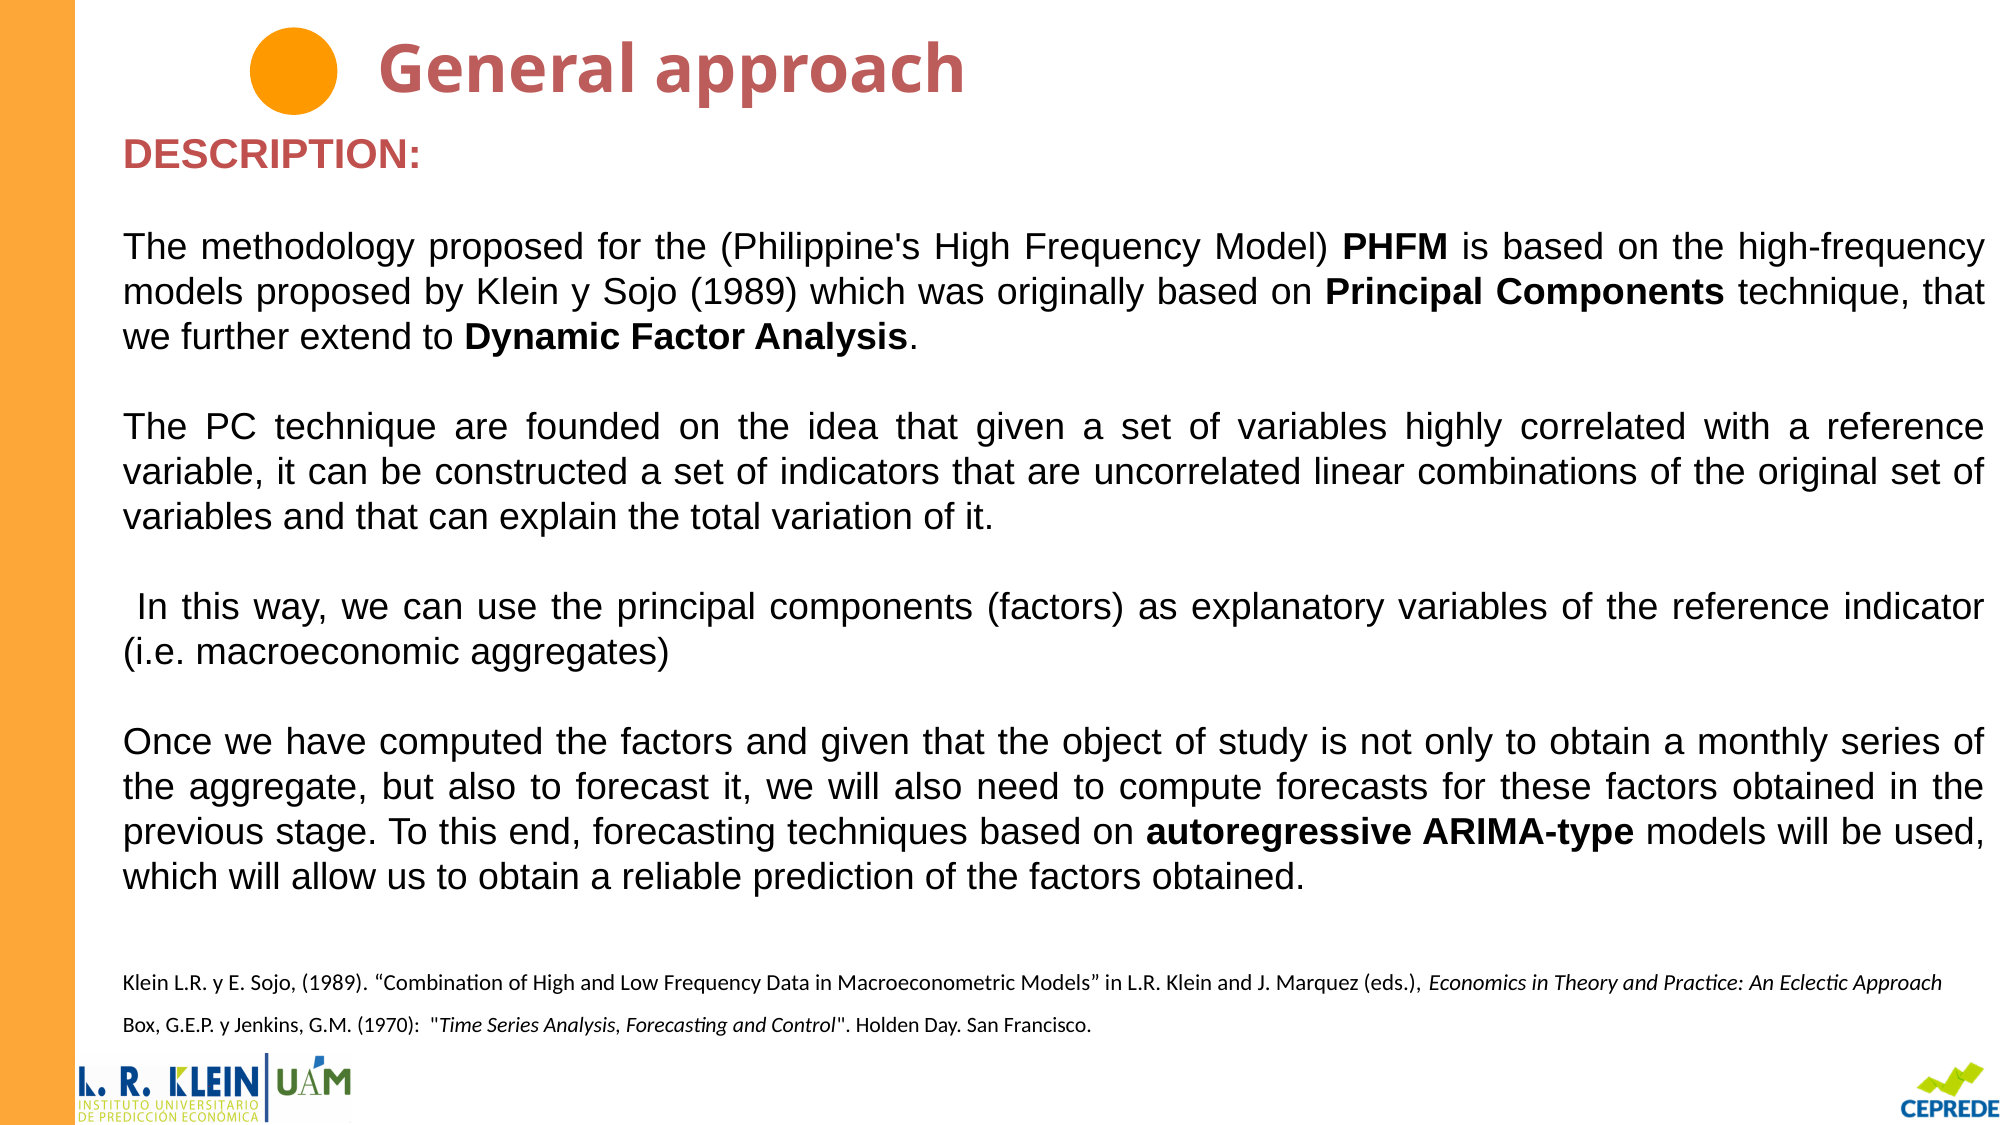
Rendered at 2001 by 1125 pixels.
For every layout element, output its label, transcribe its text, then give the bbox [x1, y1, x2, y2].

text_box Klein L.R. y E. Sojo, (1989). “Combination of High and Low Frequency Data in Macroeconometric Models” in L.R. Klein and J. Marquez (eds.), Economics in Theory and Practice: An Eclectic Approach [108, 957, 1969, 1003]
picture [1900, 1056, 2000, 1125]
text_box Box, G.E.P. y Jenkins, G.M. (1970): "Time Series Analysis, Forecasting and Control". Holden Day. San Francisco. [108, 1001, 1499, 1045]
picture [76, 1053, 352, 1123]
text_box [249, 27, 338, 115]
text_box DESCRIPTION: The methodology proposed for the (Philippine's High Frequency Model) PHFM is based on the high-frequency models proposed by Klein y Sojo (1989) which was originally based on Principal Components technique, that we further extend to Dynamic Factor Analysis. The PC technique are founded on the idea that given a set of variables highly correlated with a reference variable, it can be constructed a set of indicators that are uncorrelated linear combinations of the original set of variables and that can explain the total variation of it. In this way, we can use the principal components (factors) as explanatory variables of the reference indicator (i.e. macroeconomic aggregates) Once we have computed the factors and given that the object of study is not only to obtain a monthly series of the aggregate, but also to forecast it, we will also need to compute forecasts for these factors obtained in the previous stage. To this end, forecasting techniques based on autoregressive ARIMA-type models will be used, which will allow us to obtain a reliable prediction of the factors obtained. [108, 119, 2000, 905]
text_box General approach [362, 18, 1750, 114]
